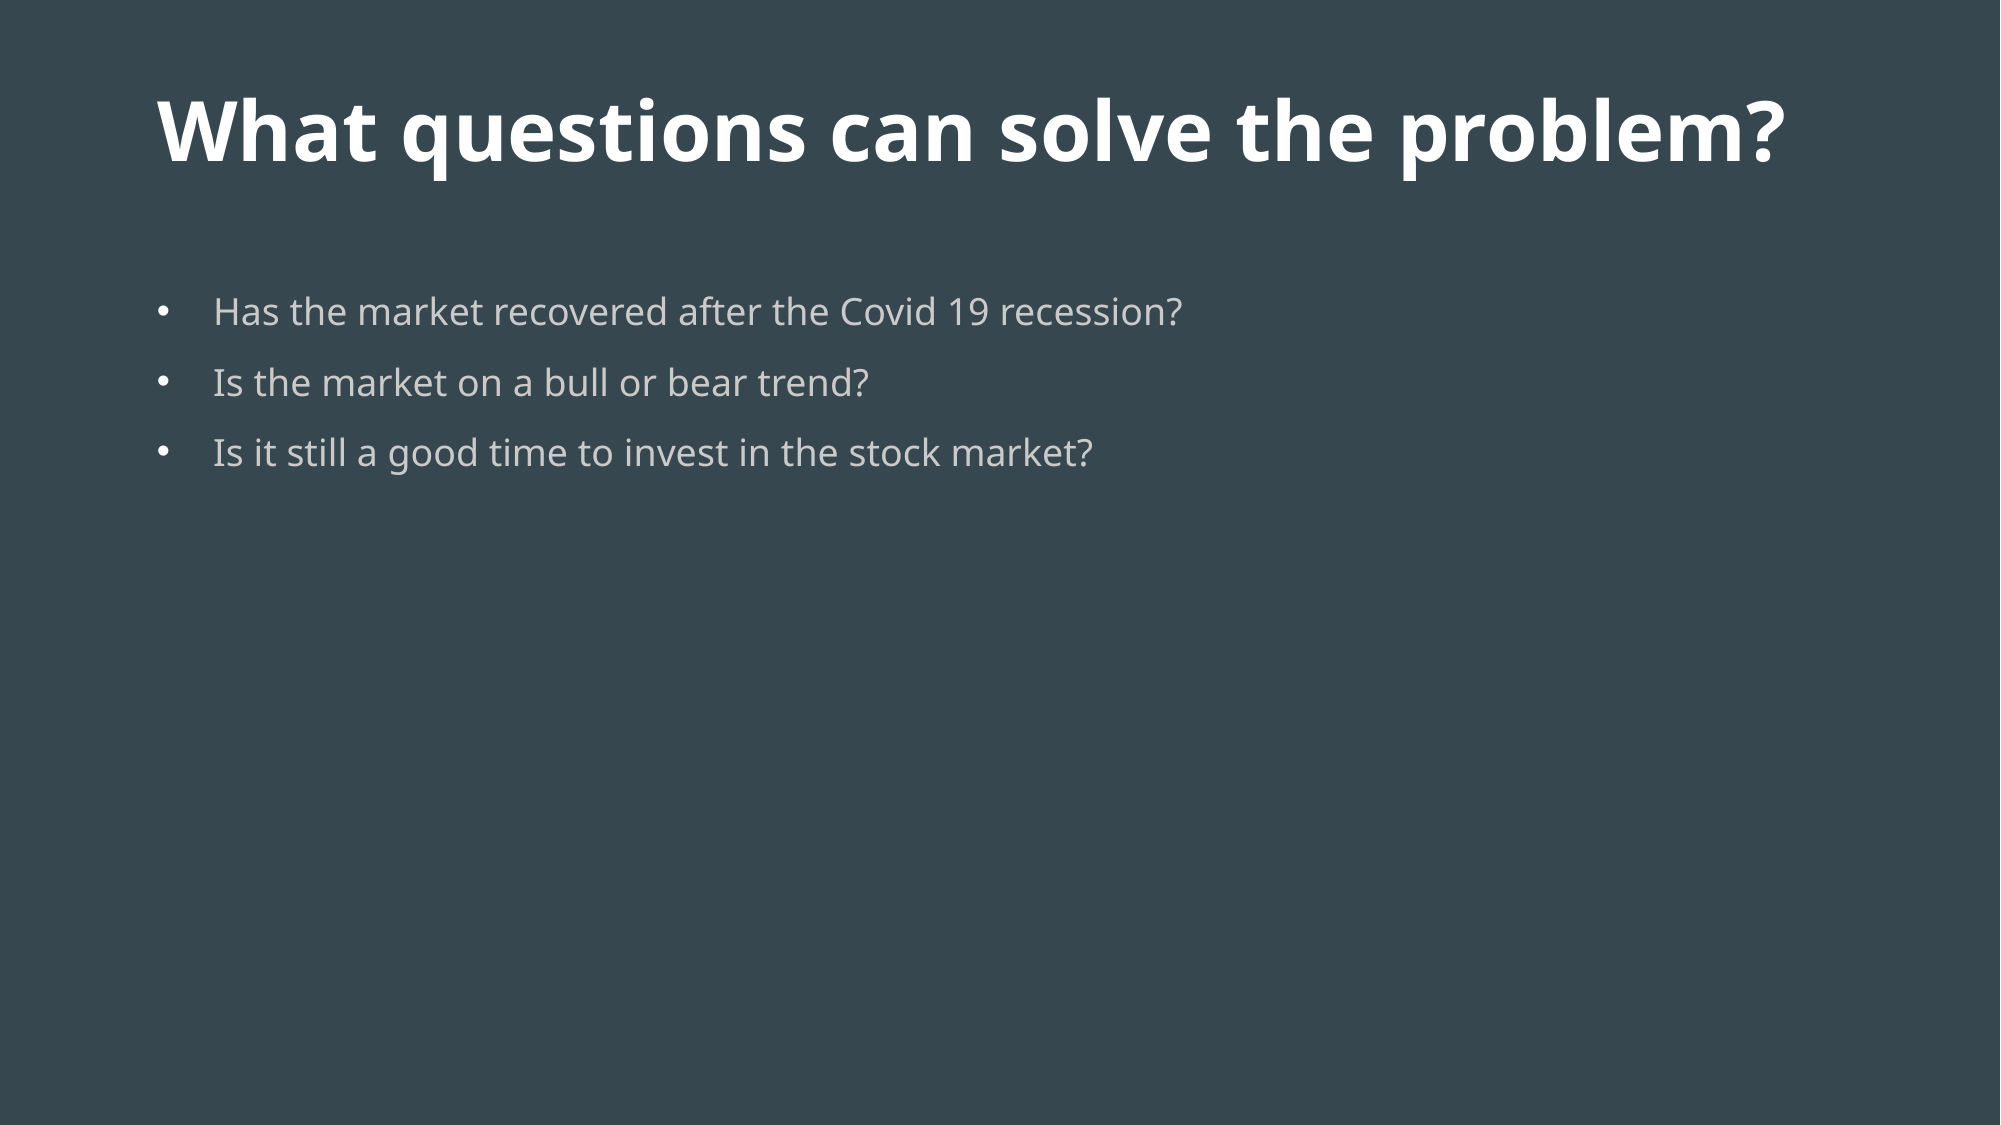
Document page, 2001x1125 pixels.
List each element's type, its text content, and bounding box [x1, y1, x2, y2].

text_box What questions can solve the problem? [142, 82, 1863, 209]
text_box Has the market recovered after the Covid 19 recession? Is the market on a bull or bear trend? Is it still a good time to invest in the stock market? [142, 281, 1863, 481]
